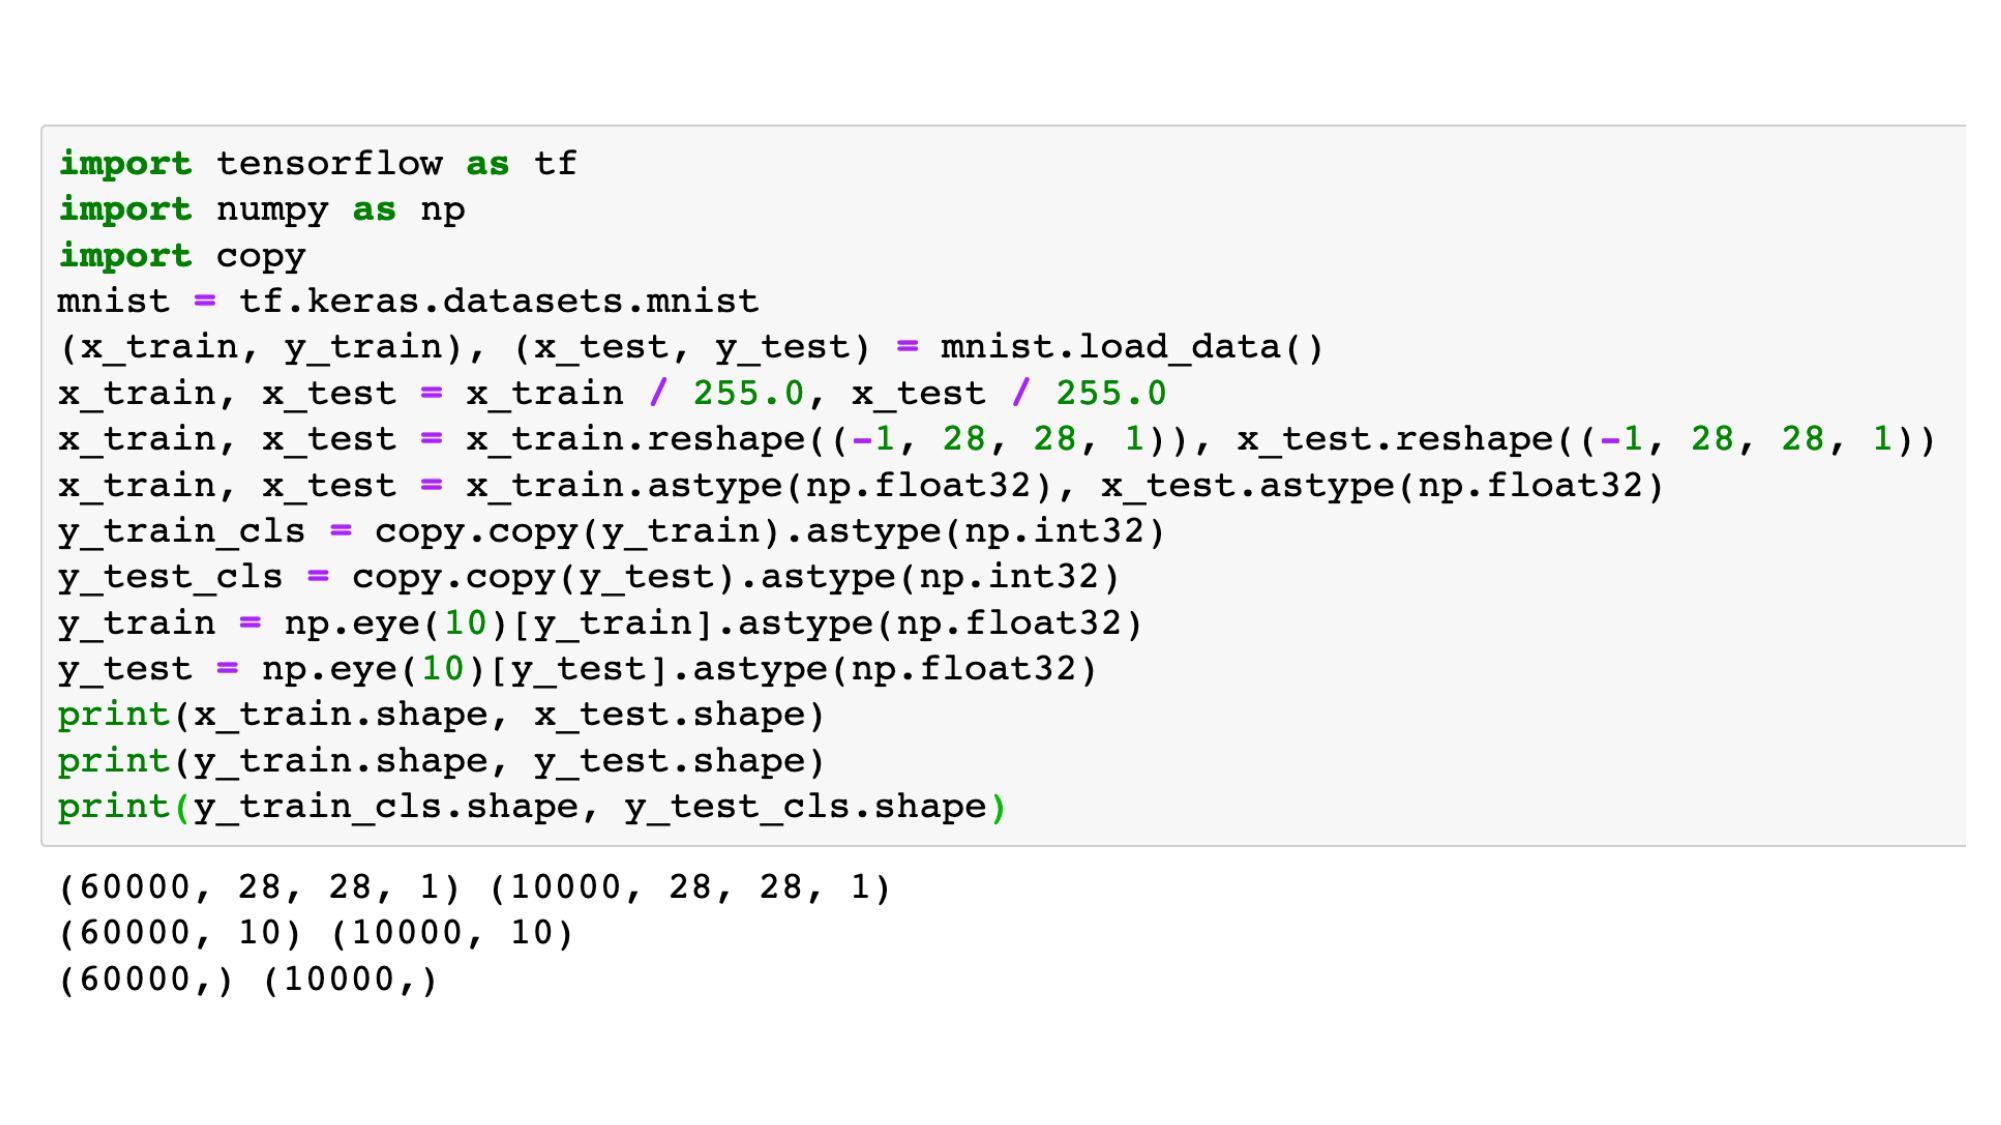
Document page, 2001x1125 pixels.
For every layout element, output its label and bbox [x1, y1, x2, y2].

picture [25, 108, 1966, 1021]
